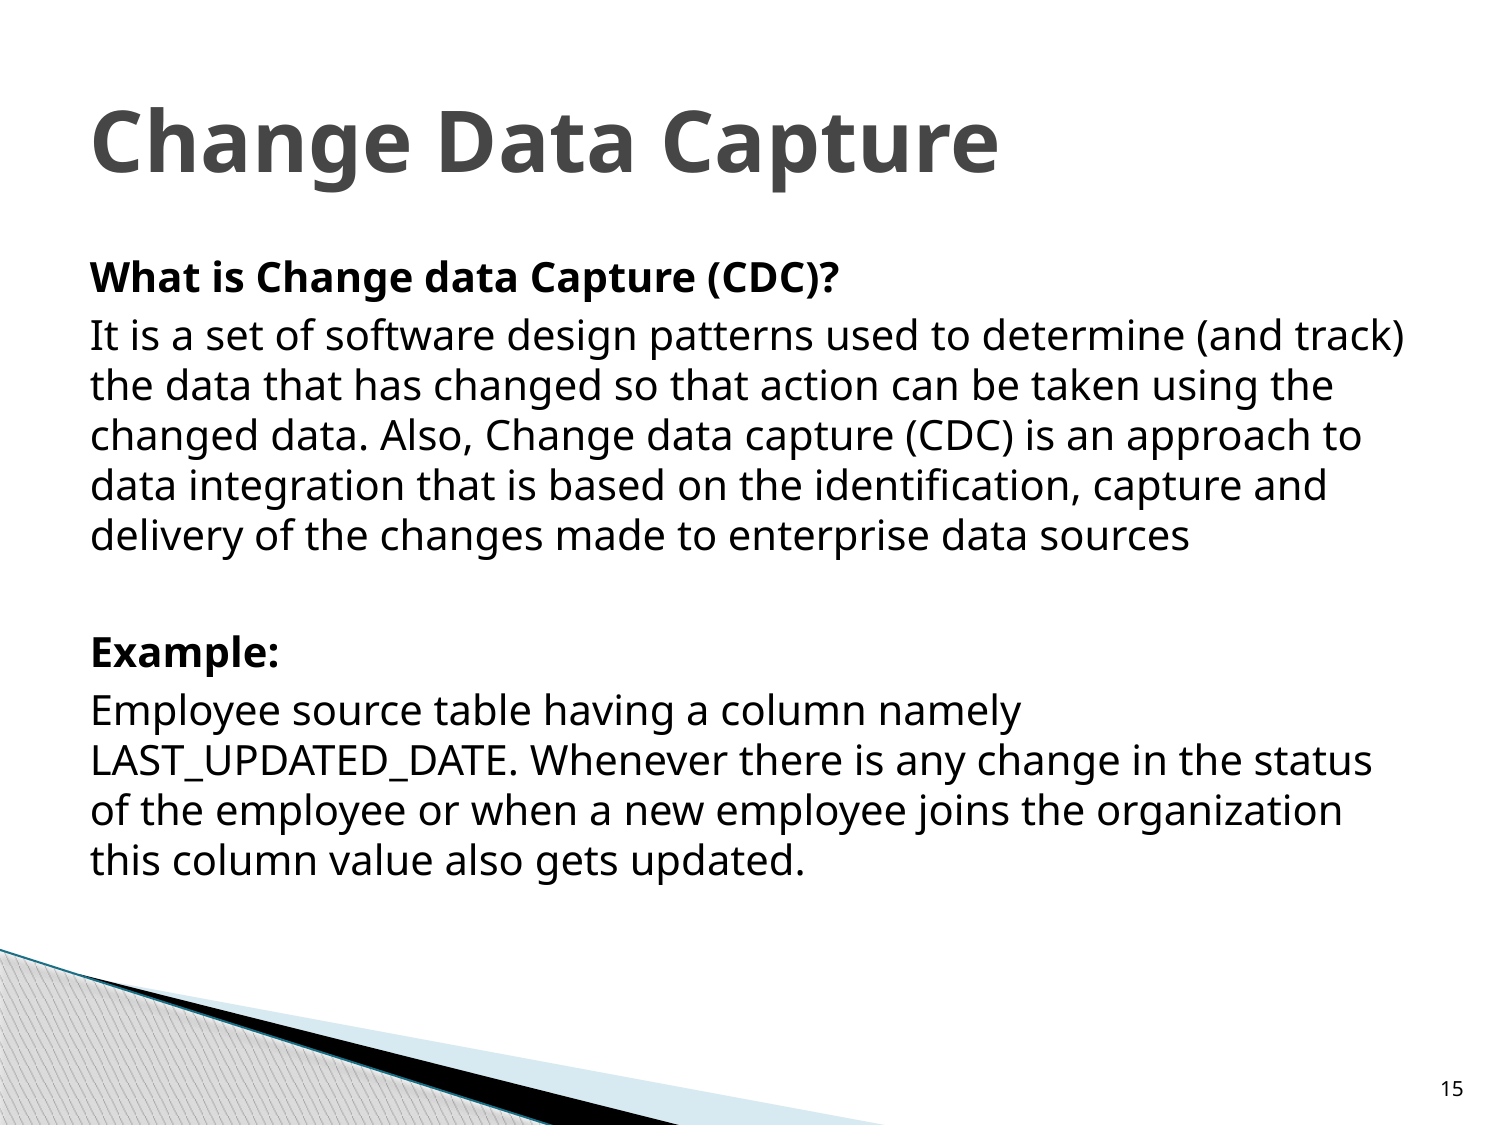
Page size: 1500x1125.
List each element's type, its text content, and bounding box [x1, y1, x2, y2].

list What is Change data Capture (CDC)? It is a set of software design patterns used to determine (and track) the data that has changed so that action can be taken using the changed data. Also, Change data capture (CDC) is an approach to data integration that is based on the identification, capture and delivery of the changes made to enterprise data sources Example: Employee source table having a column namely LAST_UPDATED_DATE. Whenever there is any change in the status of the employee or when a new employee joins the organization this column value also gets updated. [75, 243, 1425, 986]
title Change Data Capture [75, 45, 1425, 233]
slide_number 15 [1418, 1051, 1479, 1112]
